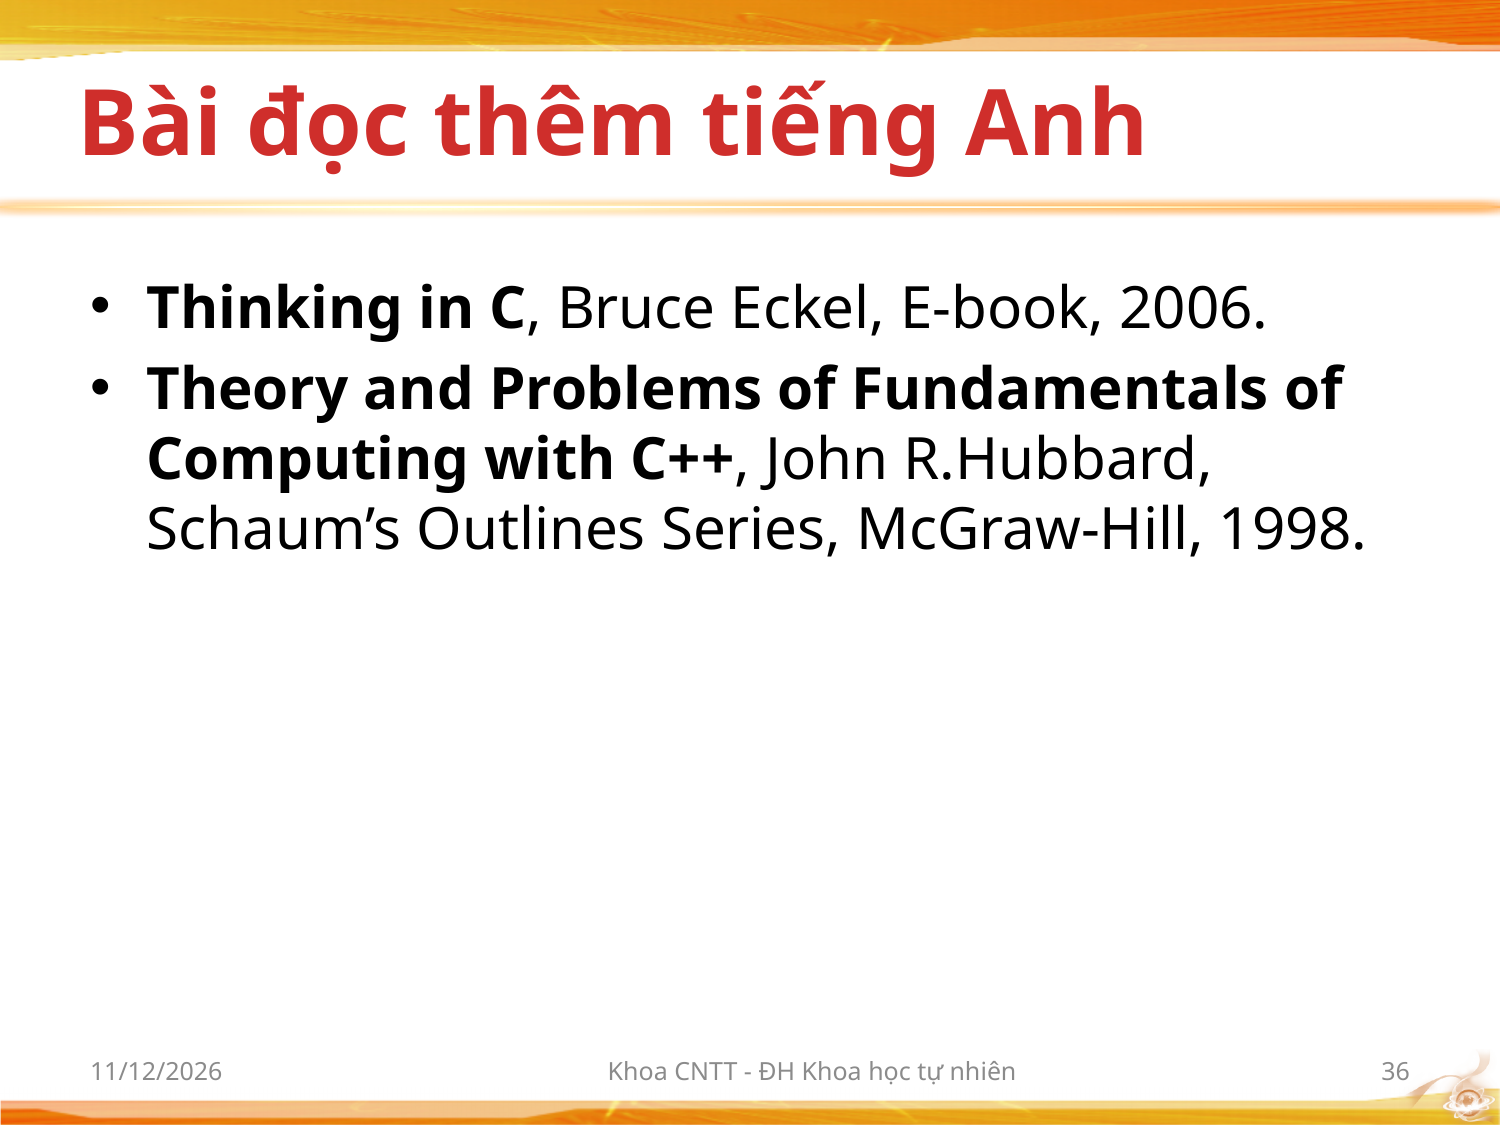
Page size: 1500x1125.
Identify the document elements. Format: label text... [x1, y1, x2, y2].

footer Khoa CNTT - ĐH Khoa học tự nhiên [312, 1042, 1313, 1103]
picture [2, 1088, 1399, 1124]
title Bài đọc thêm tiếng Anh [62, 24, 1475, 213]
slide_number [75, 1042, 238, 1103]
list Thinking in C, Bruce Eckel, E-book, 2006. Theory and Problems of Fundamentals of Computing with C++, John R.Hubbard, Schaum’s Outlines Series, McGraw-Hill, 1998. [75, 262, 1425, 1005]
slide_number 36 [1337, 1042, 1425, 1103]
picture [0, 0, 1500, 63]
